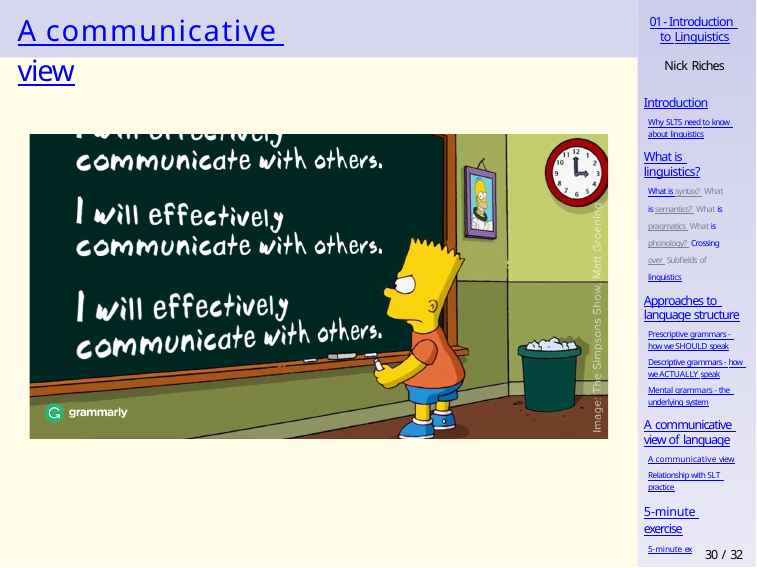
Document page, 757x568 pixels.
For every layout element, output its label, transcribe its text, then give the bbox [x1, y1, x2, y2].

text_box [0, 0, 638, 58]
text_box Nick Riches Introduction Why SLTS need to know about linguistics What is linguistics? What is syntax? What is semantics? What is pragmatics What is phonology? Crossing over Subfields of linguistics Approaches to language structure Prescriptive grammars - how we SHOULD speak Descriptive grammars - how we ACTUALLY speak Mental grammars - the underlying system A communicative view of language A communicative view Relationship with SLT practice 5-minute exercise 5-minute ex [641, 56, 754, 556]
picture [637, 0, 756, 567]
title A communicative view [15, 9, 294, 108]
text_box 01 - Introduction to Linguistics [647, 13, 746, 46]
slide_number 30 / 32 [698, 548, 745, 568]
text_box [29, 134, 609, 439]
